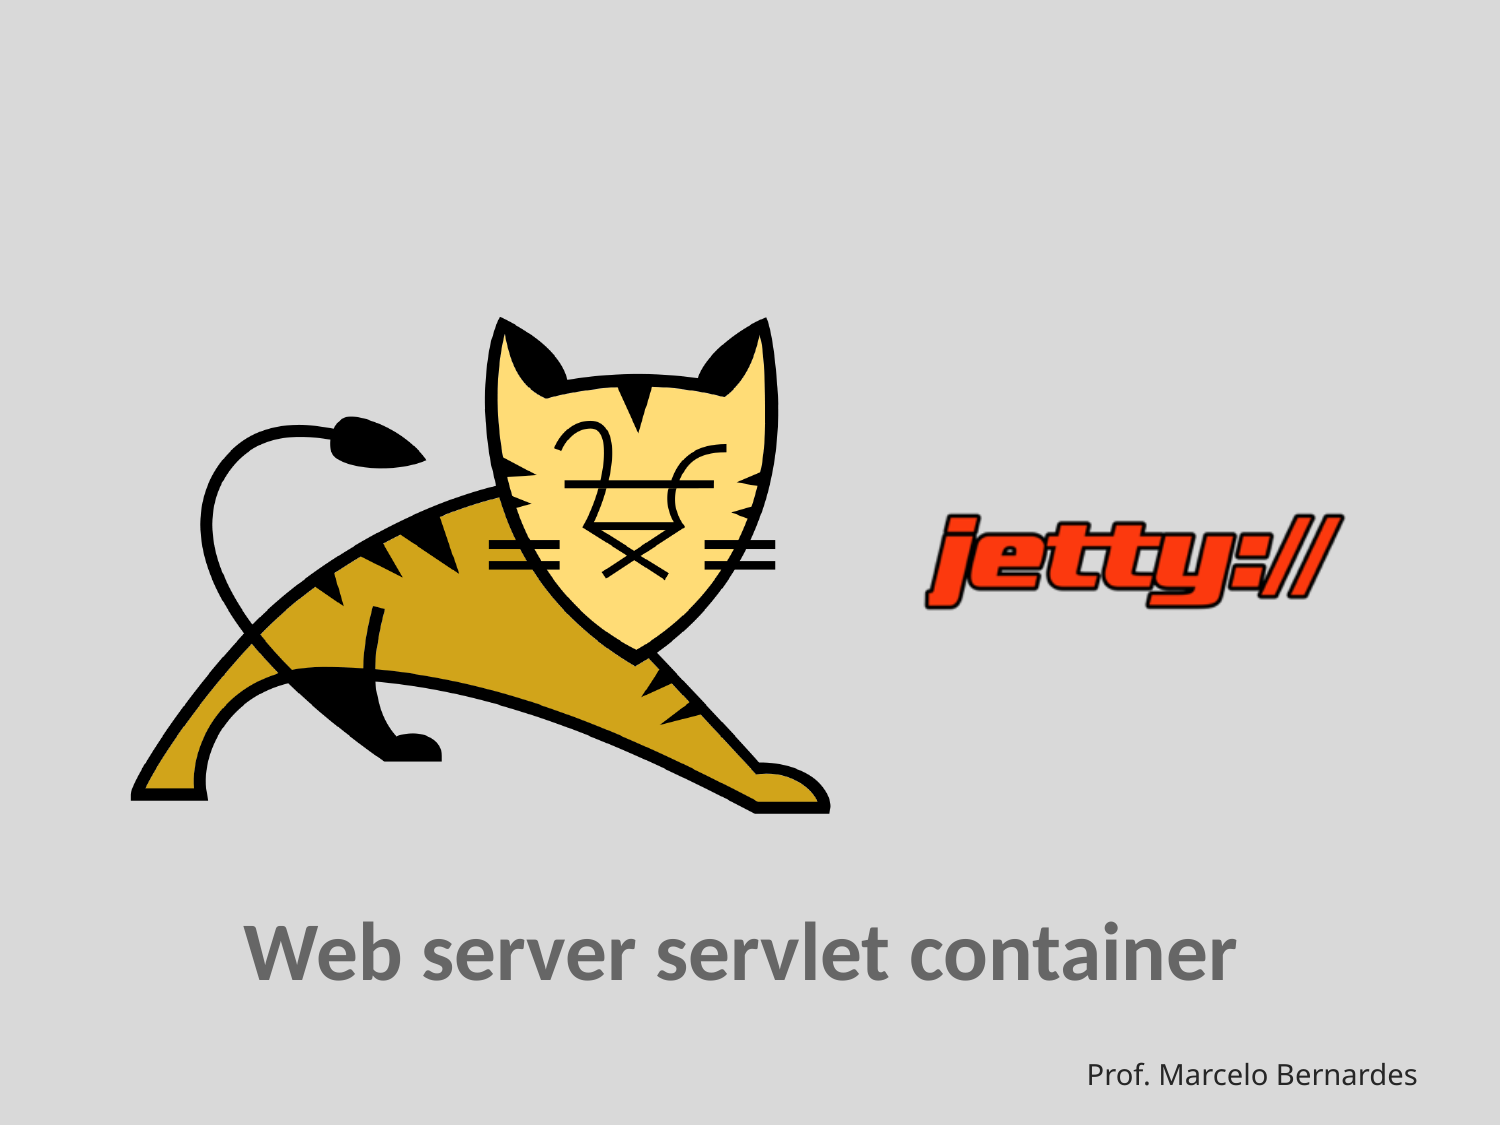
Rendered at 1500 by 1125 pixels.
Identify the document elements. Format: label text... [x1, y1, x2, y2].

picture [107, 293, 1357, 832]
text_box Prof. Marcelo Bernardes [1071, 1048, 1459, 1099]
text_box Web server servlet container [228, 882, 1272, 1023]
